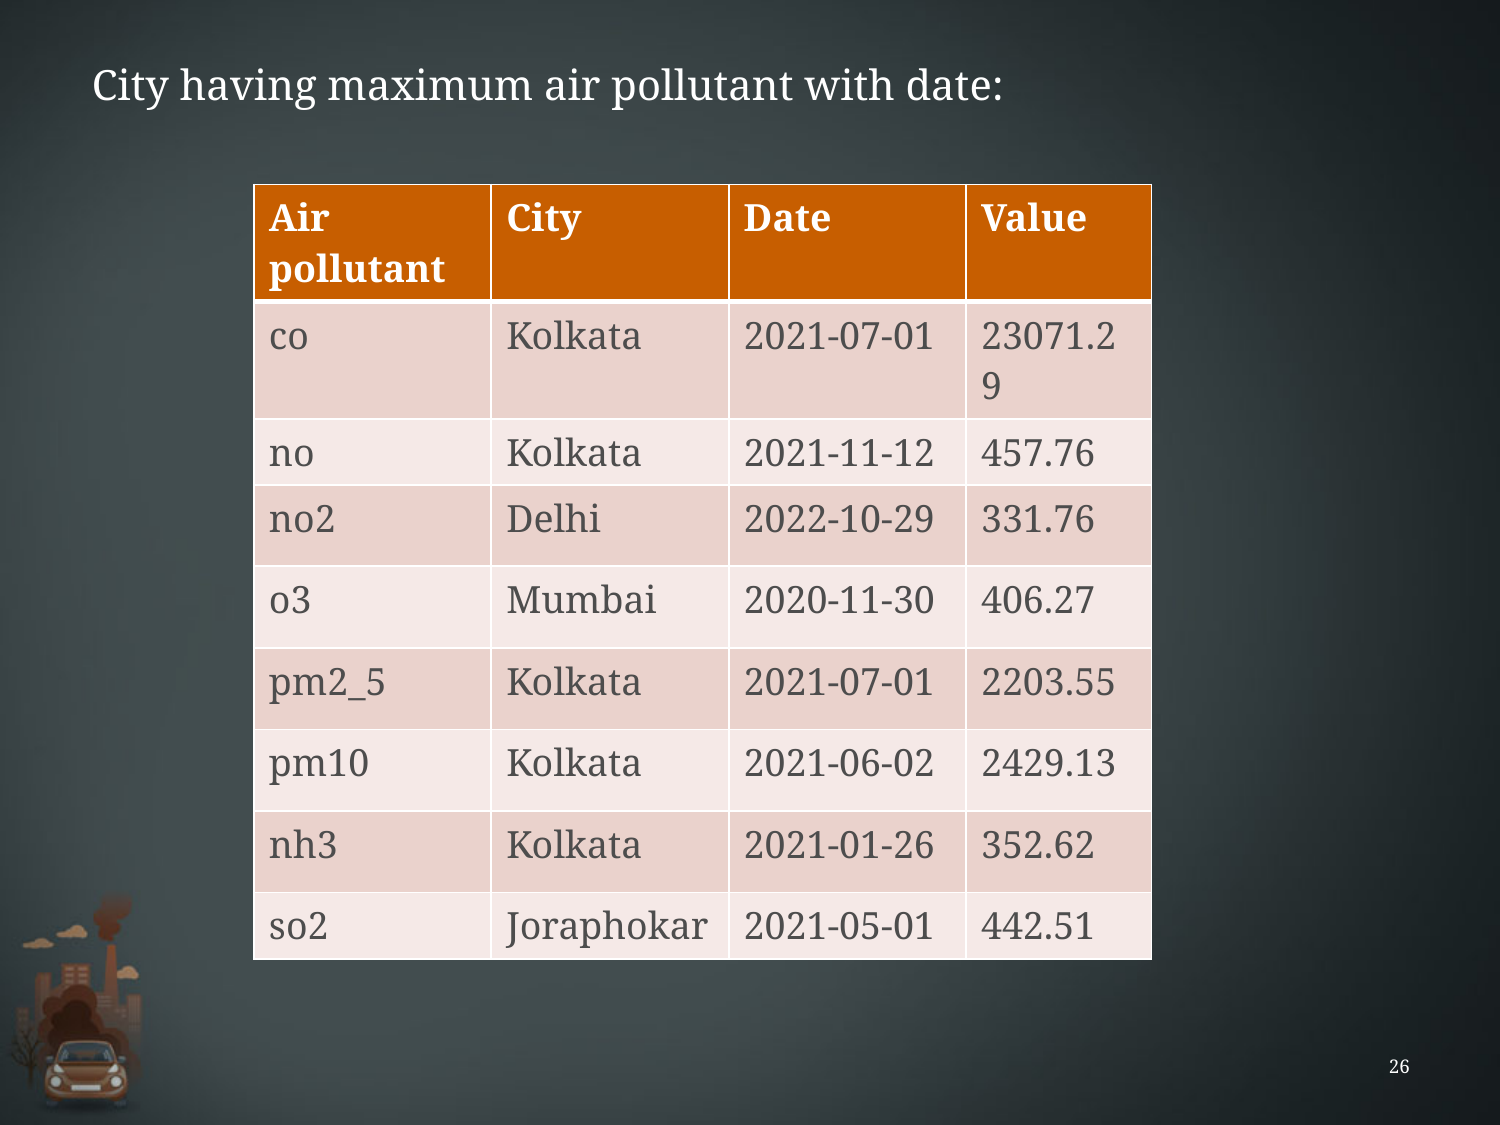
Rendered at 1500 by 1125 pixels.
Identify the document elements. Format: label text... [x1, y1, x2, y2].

picture [0, 0, 1500, 1125]
table_cell 331.76 [967, 486, 1151, 565]
table_cell 23071.29 [967, 304, 1151, 418]
table_cell 2021-06-02 [730, 730, 965, 810]
table_header Value [967, 185, 1151, 299]
table_cell pm2_5 [255, 649, 490, 729]
table_cell 2021-05-01 [730, 893, 965, 958]
table_cell 2021-01-26 [730, 812, 965, 892]
title City having maximum air pollutant with date: [76, 42, 1365, 126]
table_cell Kolkata [492, 304, 728, 418]
table_cell 2021-07-01 [730, 304, 965, 418]
table_cell Kolkata [492, 812, 728, 892]
table_cell 442.51 [967, 893, 1151, 958]
table_cell 457.76 [967, 420, 1151, 484]
table_cell nh3 [255, 812, 490, 892]
table_cell Kolkata [492, 730, 728, 810]
table_header Air pollutant [255, 185, 490, 299]
table_cell pm10 [255, 730, 490, 810]
table_cell no [255, 420, 490, 484]
table_cell 2021-11-12 [730, 420, 965, 484]
table_cell so2 [255, 893, 490, 958]
table_cell Kolkata [492, 649, 728, 729]
table_cell 2203.55 [967, 649, 1151, 729]
table_cell Kolkata [492, 420, 728, 484]
table_cell co [255, 304, 490, 418]
table_cell Joraphokar [492, 893, 728, 958]
table_cell 2429.13 [967, 730, 1151, 810]
table_header Date [730, 185, 965, 299]
table_cell Delhi [492, 486, 728, 565]
table_cell 2021-07-01 [730, 649, 965, 729]
slide_number 26 [1074, 1046, 1425, 1103]
table_header City [492, 185, 728, 299]
table_cell 2022-10-29 [730, 486, 965, 565]
table_cell o3 [255, 567, 490, 647]
table_cell no2 [255, 486, 490, 565]
table_cell 406.27 [967, 567, 1151, 647]
table_cell 2020-11-30 [730, 567, 965, 647]
table_cell Mumbai [492, 567, 728, 647]
table_cell 352.62 [967, 812, 1151, 892]
